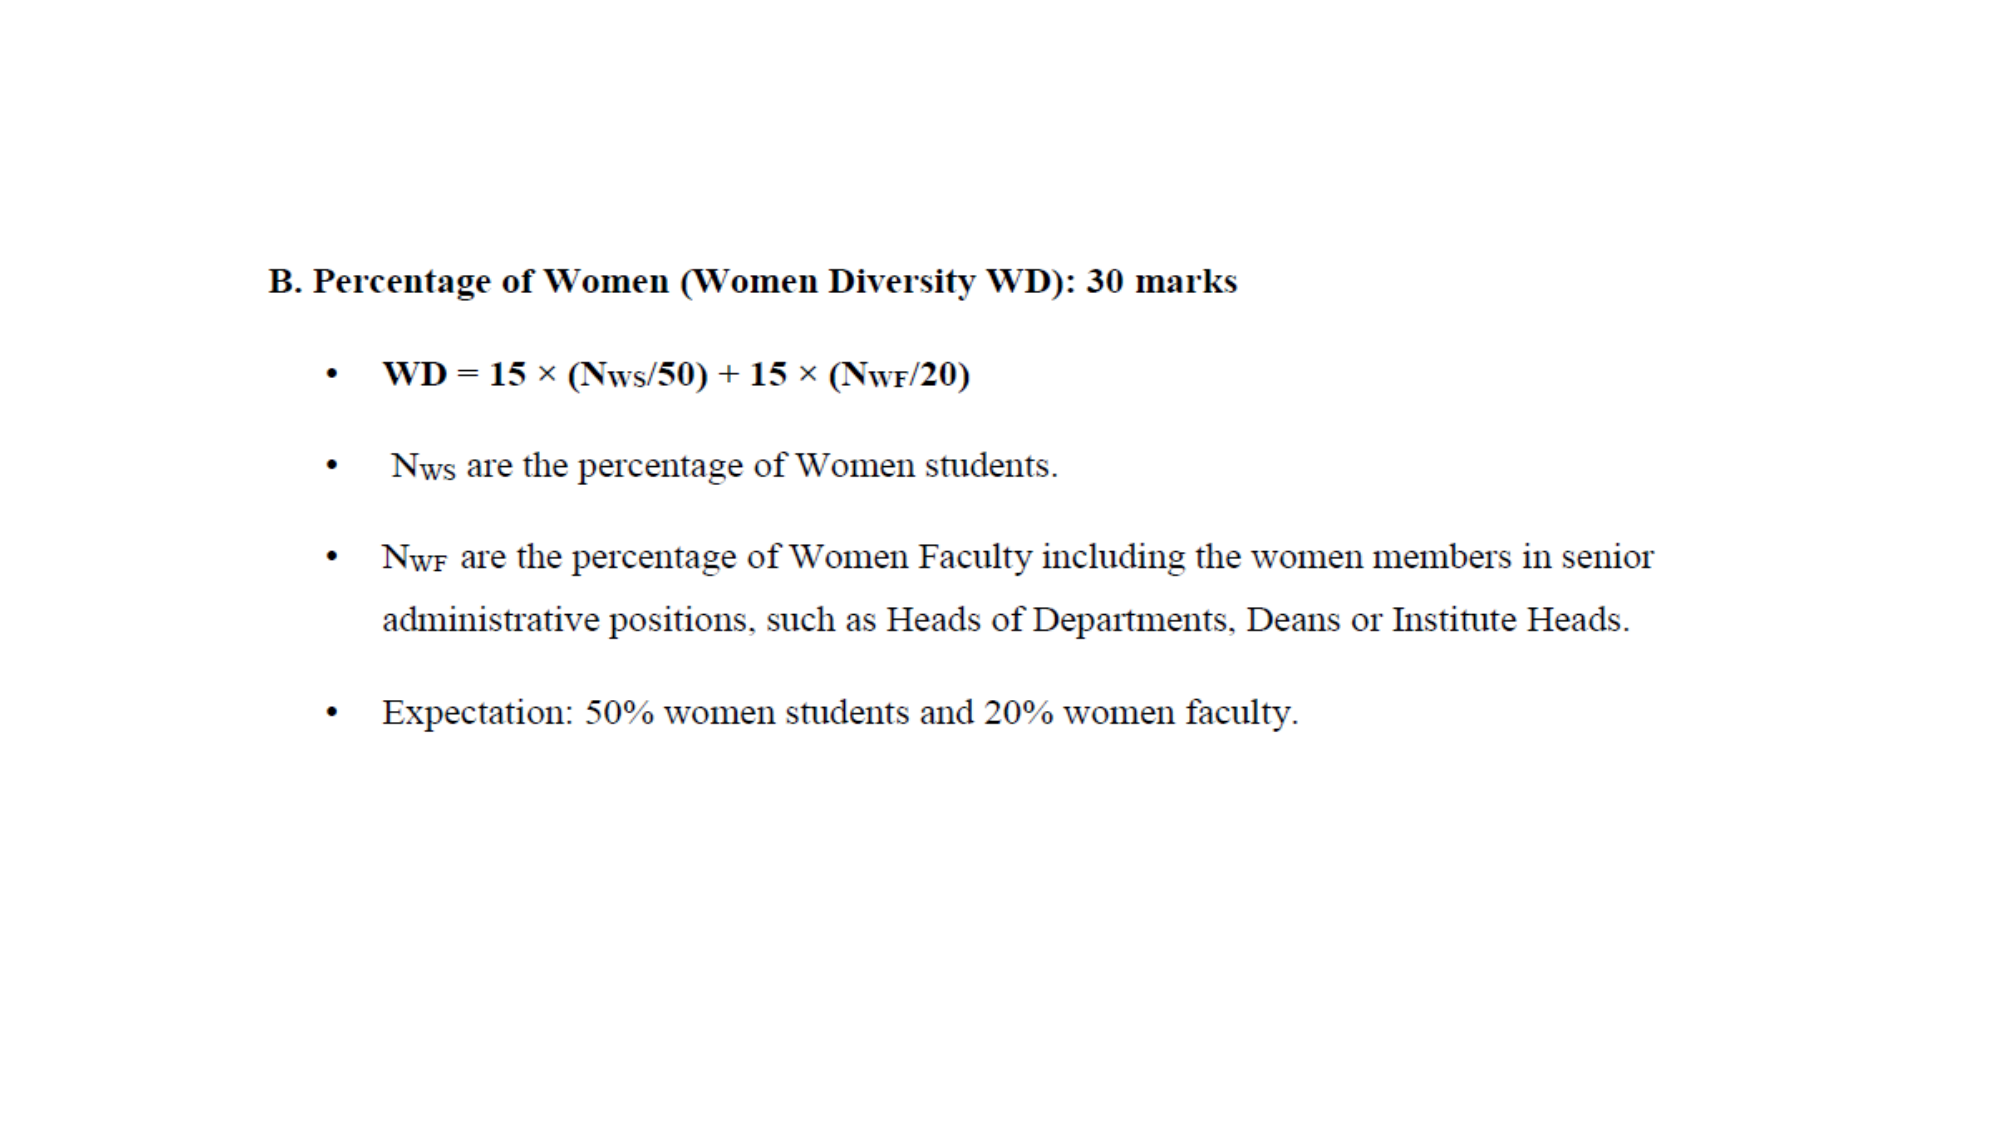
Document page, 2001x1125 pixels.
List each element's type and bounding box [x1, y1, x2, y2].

list [244, 230, 1708, 783]
